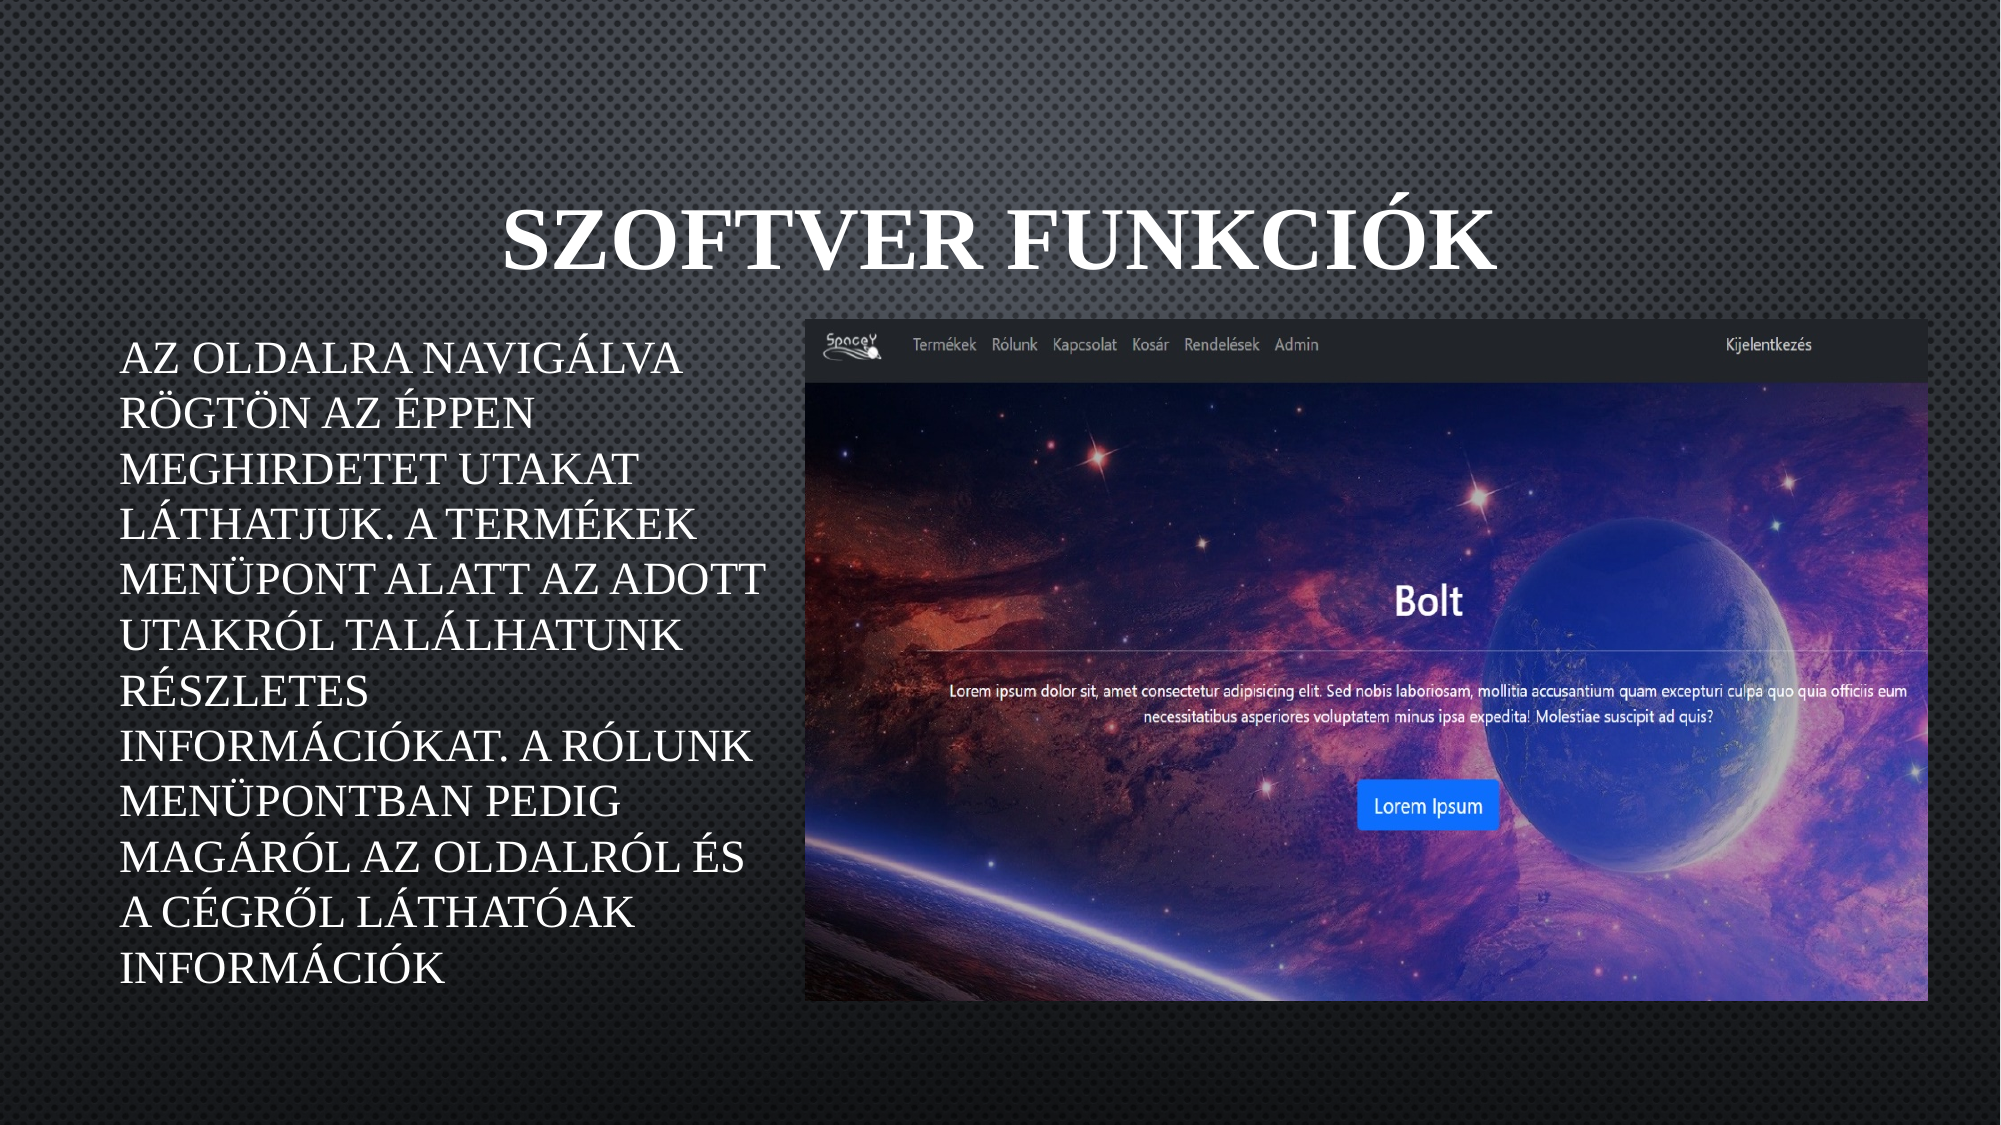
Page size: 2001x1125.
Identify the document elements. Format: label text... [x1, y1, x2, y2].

title Szoftver funkciók [187, 99, 1813, 413]
list Az oldalra navigálva rögtön az éppen meghirdetet utakat láthatjuk. A termékek menüpont alatt az adott utakról találhatunk részletes információkat. A rólunk menüpontban pedig magáról az oldalról és a cégről láthatóak információk [104, 319, 783, 1001]
picture [805, 319, 1929, 1002]
